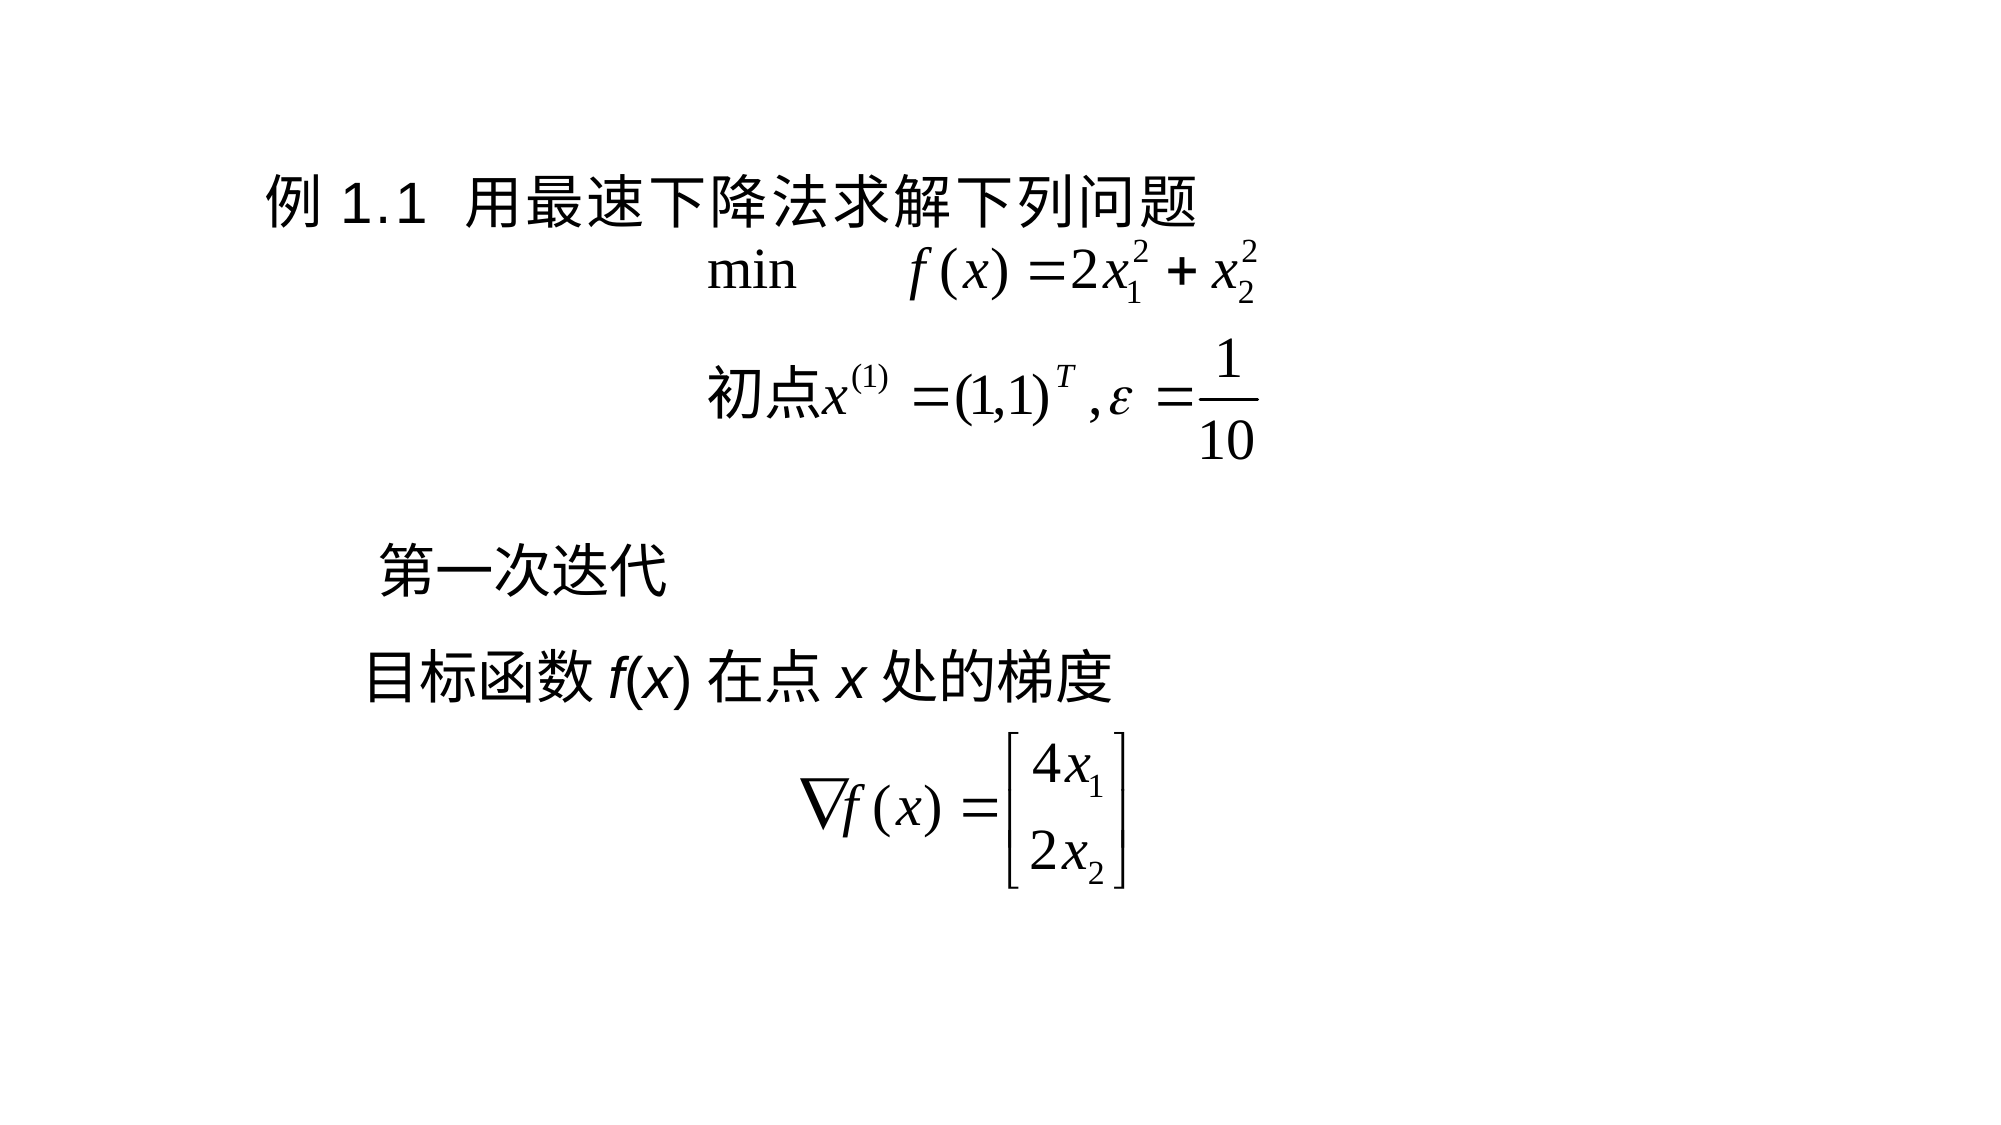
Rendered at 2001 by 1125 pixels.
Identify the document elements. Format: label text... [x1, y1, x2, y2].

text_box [704, 231, 1263, 466]
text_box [799, 727, 1141, 895]
text_box 第一次迭代 [362, 527, 700, 612]
text_box 目标函数f(x)在点x处的梯度 [346, 633, 1129, 718]
list 例1.1 用最速下降法求解下列问题 [249, 137, 1275, 250]
